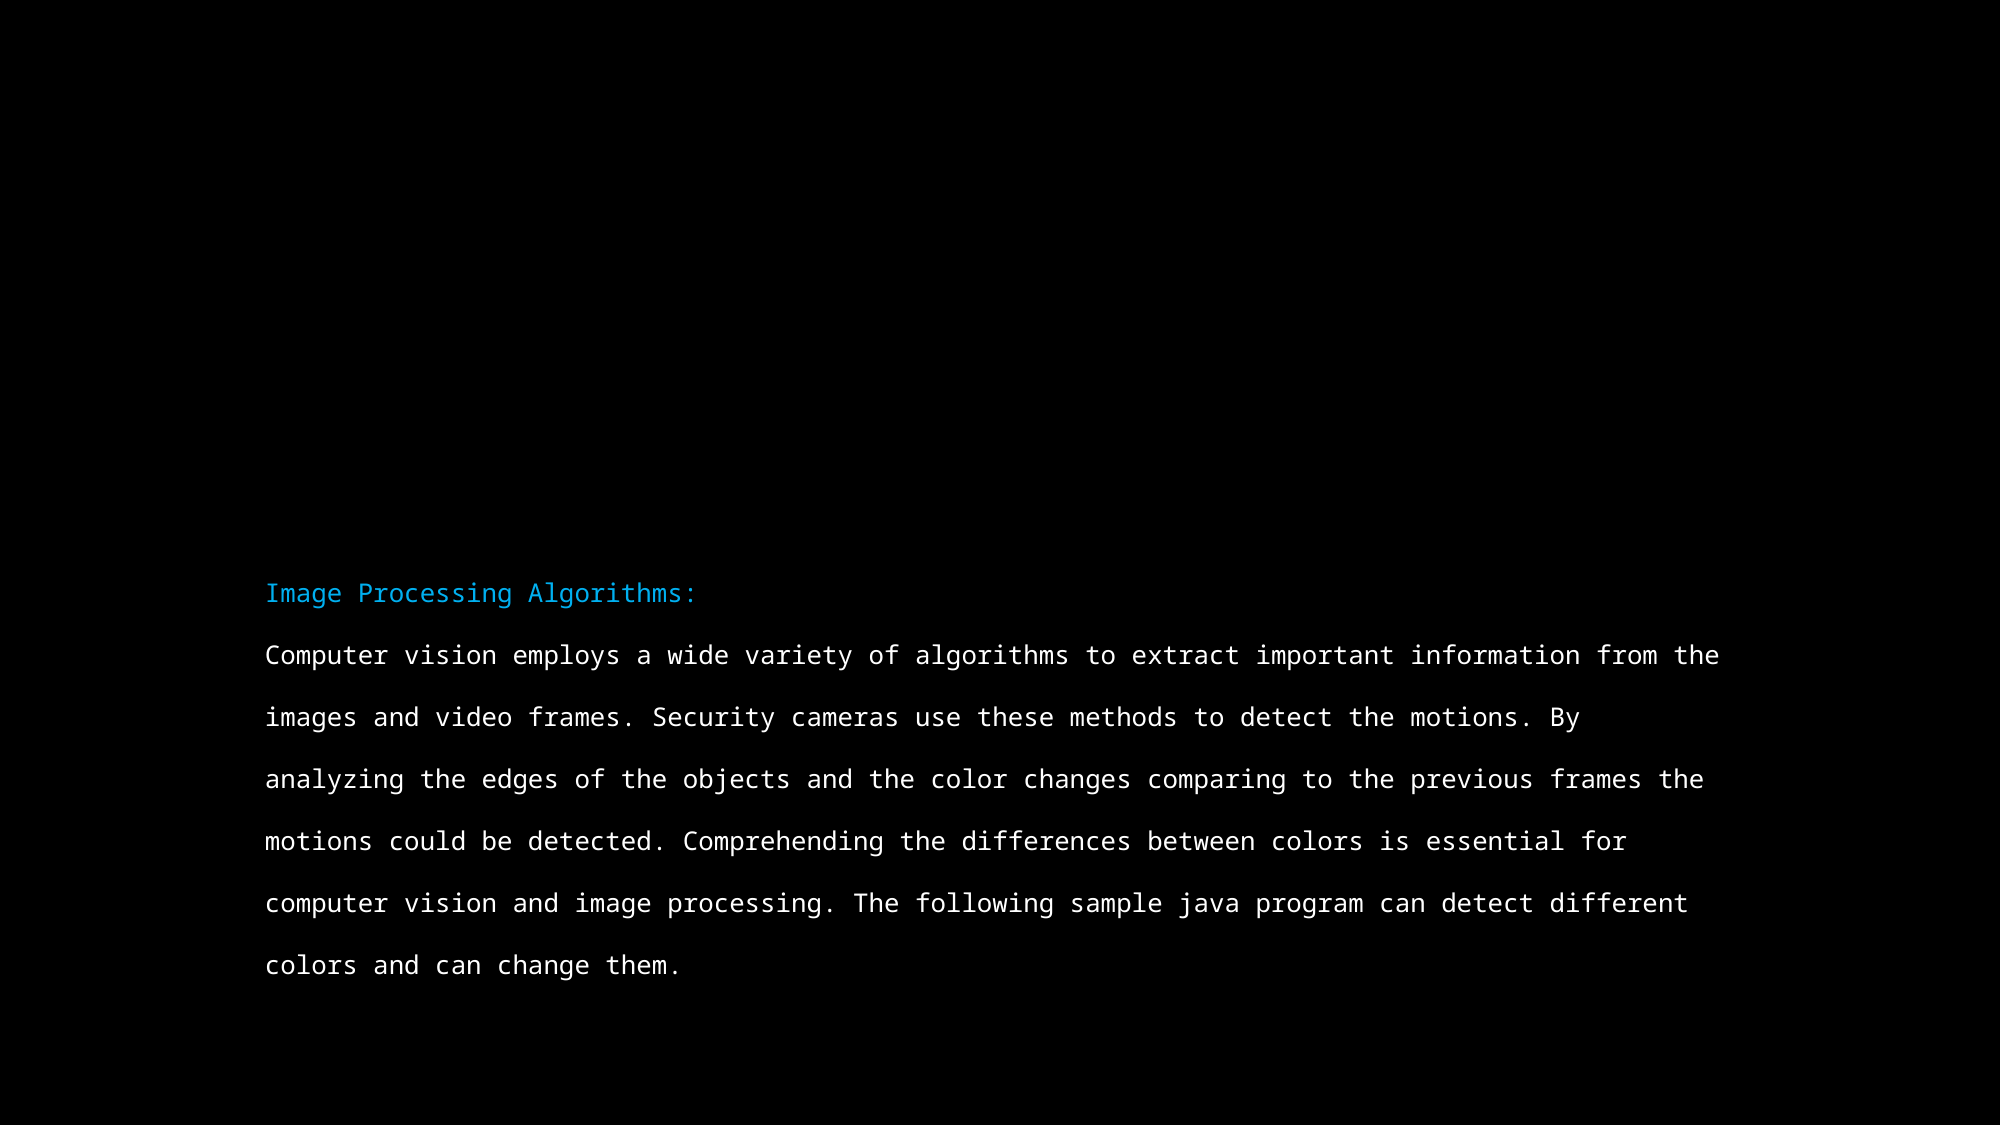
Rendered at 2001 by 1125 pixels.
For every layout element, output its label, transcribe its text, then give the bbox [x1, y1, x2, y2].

title Image Processing Algorithms: Computer vision employs a wide variety of algorithms to extract important information from the images and video frames. Security cameras use these methods to detect the motions. By analyzing the edges of the objects and the color changes comparing to the previous frames the motions could be detected. Comprehending the differences between colors is essential for computer vision and image processing. The following sample java program can detect different colors and can change them. [249, 537, 1750, 988]
